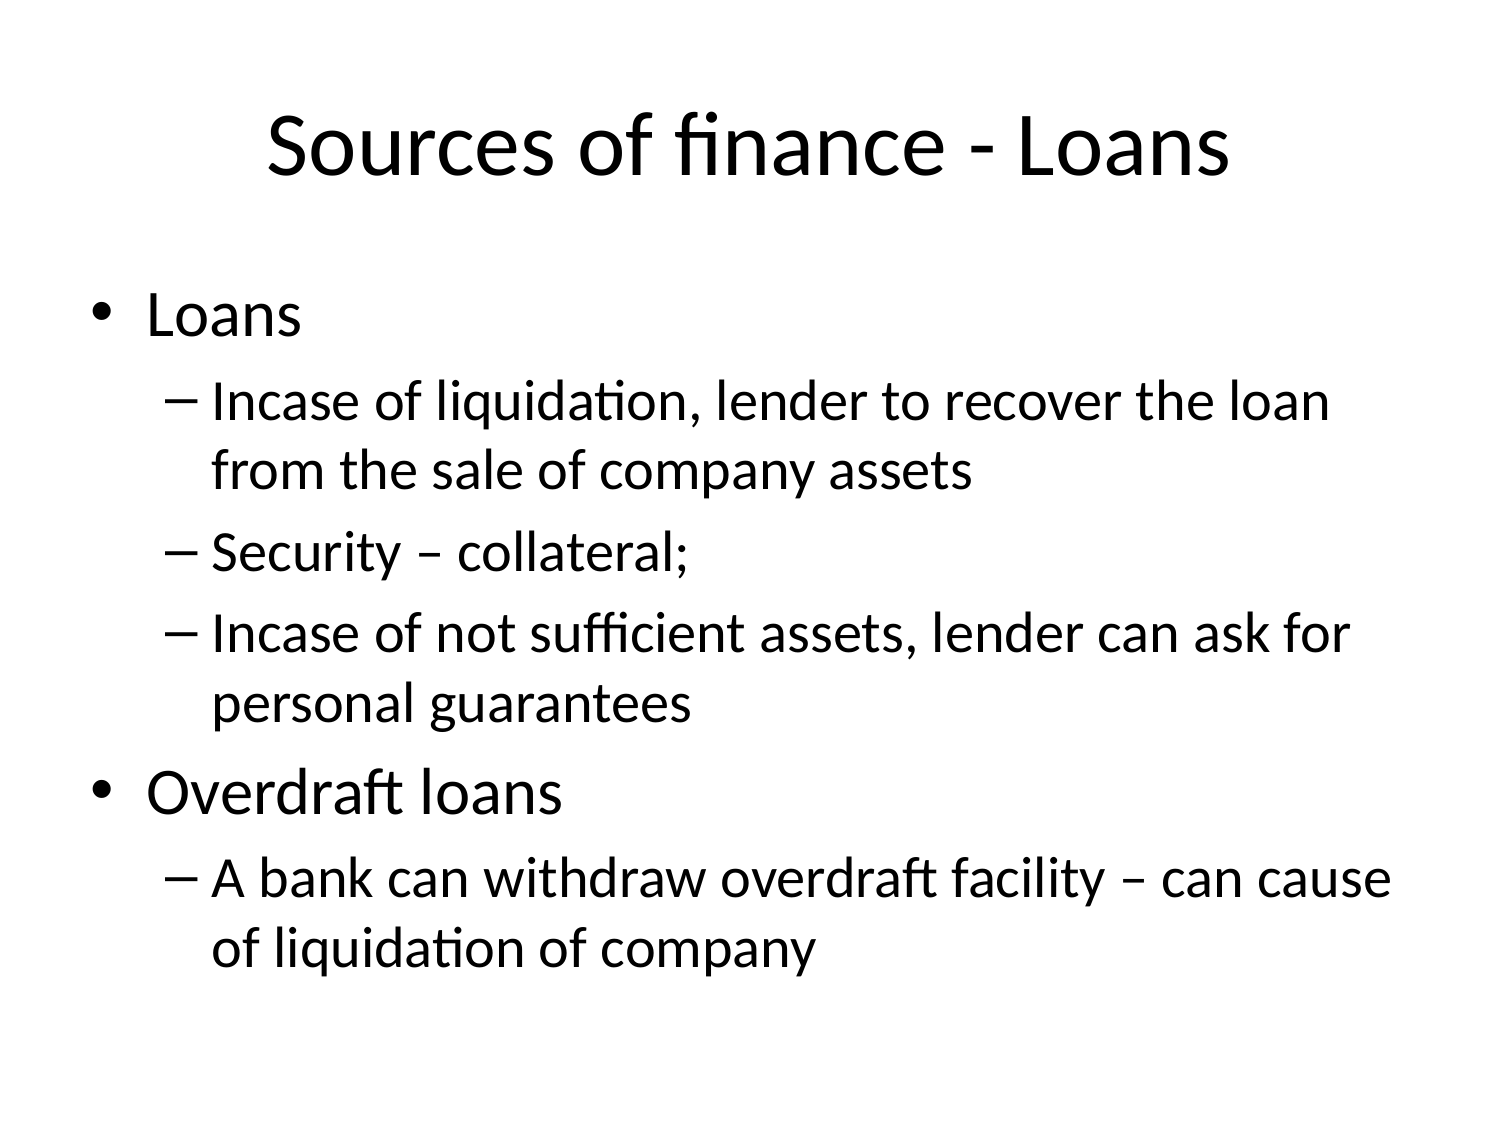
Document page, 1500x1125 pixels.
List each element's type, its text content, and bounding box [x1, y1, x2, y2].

title Sources of finance - Loans [75, 45, 1425, 233]
list Loans Incase of liquidation, lender to recover the loan from the sale of company assets Security – collateral; Incase of not sufficient assets, lender can ask for personal guarantees Overdraft loans A bank can withdraw overdraft facility – can cause of liquidation of company [75, 262, 1425, 1005]
